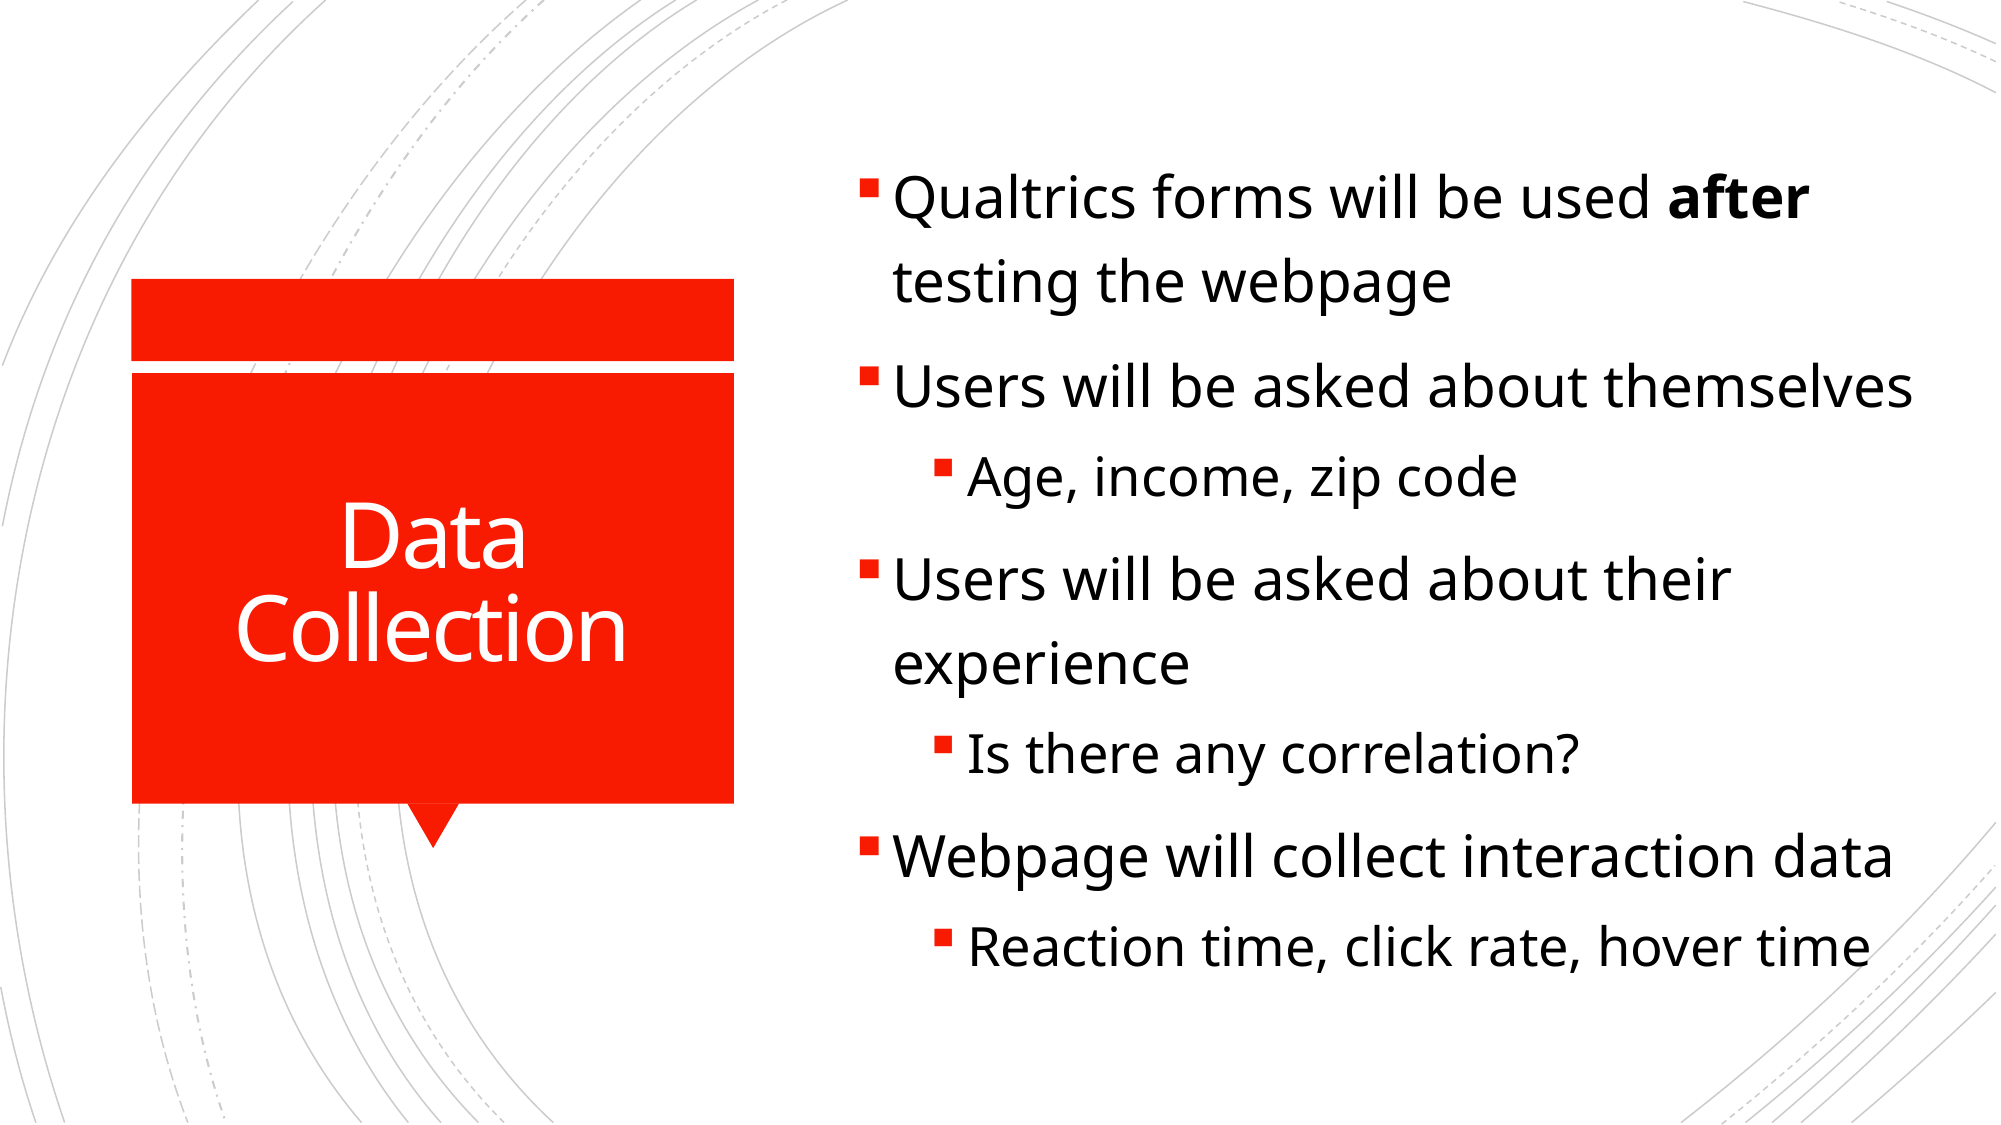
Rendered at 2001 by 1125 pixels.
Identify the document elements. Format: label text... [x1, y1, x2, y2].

list Qualtrics forms will be used after testing the webpage Users will be asked about themselves Age, income, zip code Users will be asked about their experience Is there any correlation? Webpage will collect interaction data Reaction time, click rate, hover time [839, 131, 1953, 993]
title Data Collection [145, 385, 720, 789]
